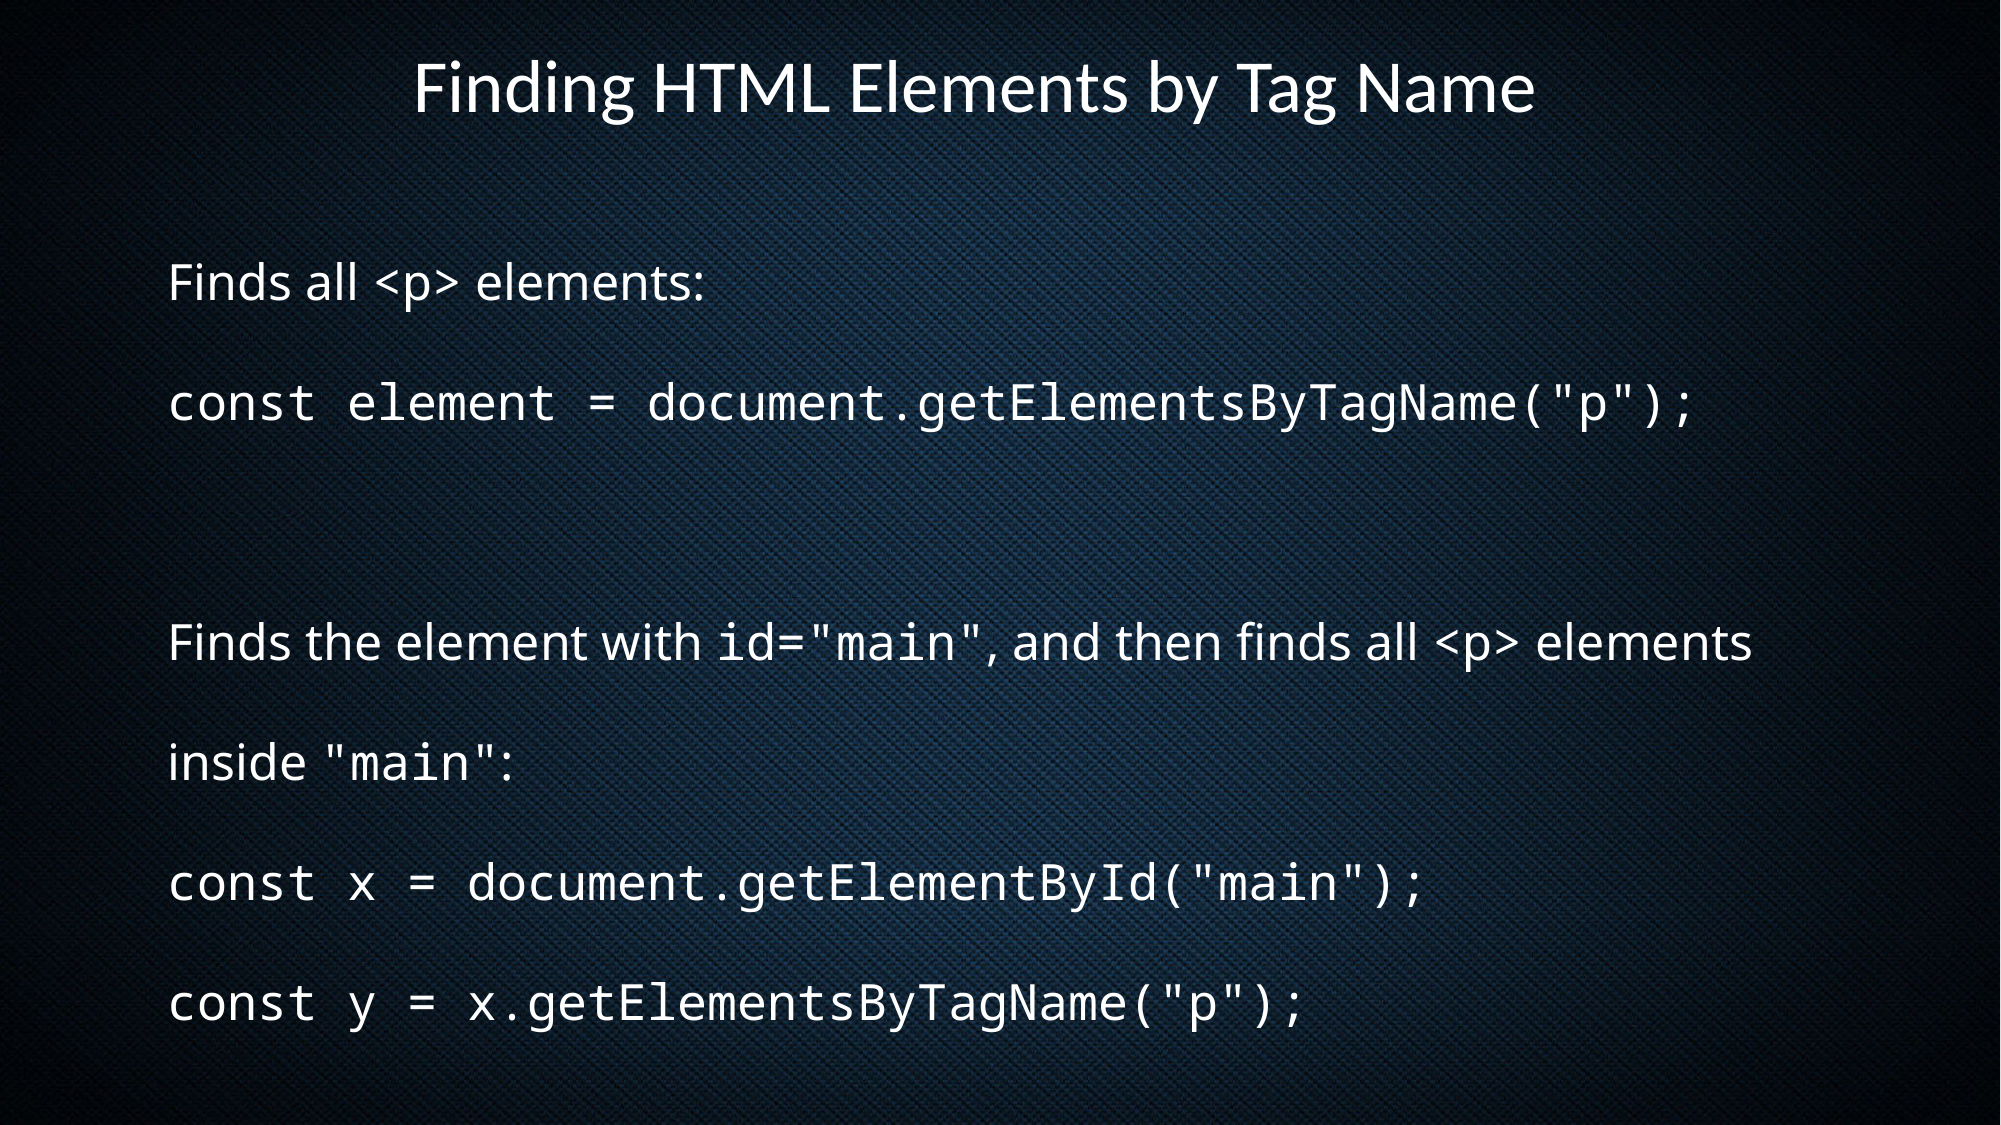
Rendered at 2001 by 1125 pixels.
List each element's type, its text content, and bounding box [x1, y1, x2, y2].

picture [0, 0, 2001, 1125]
text_box Finds all <p> elements: const element = document.getElementsByTagName("p"); Finds the element with id="main", and then finds all <p> elements inside "main": const x = document.getElementById("main"); const y = x.getElementsByTagName("p"); [152, 183, 1881, 1038]
text_box Finding HTML Elements by Tag Name [214, 30, 1717, 136]
